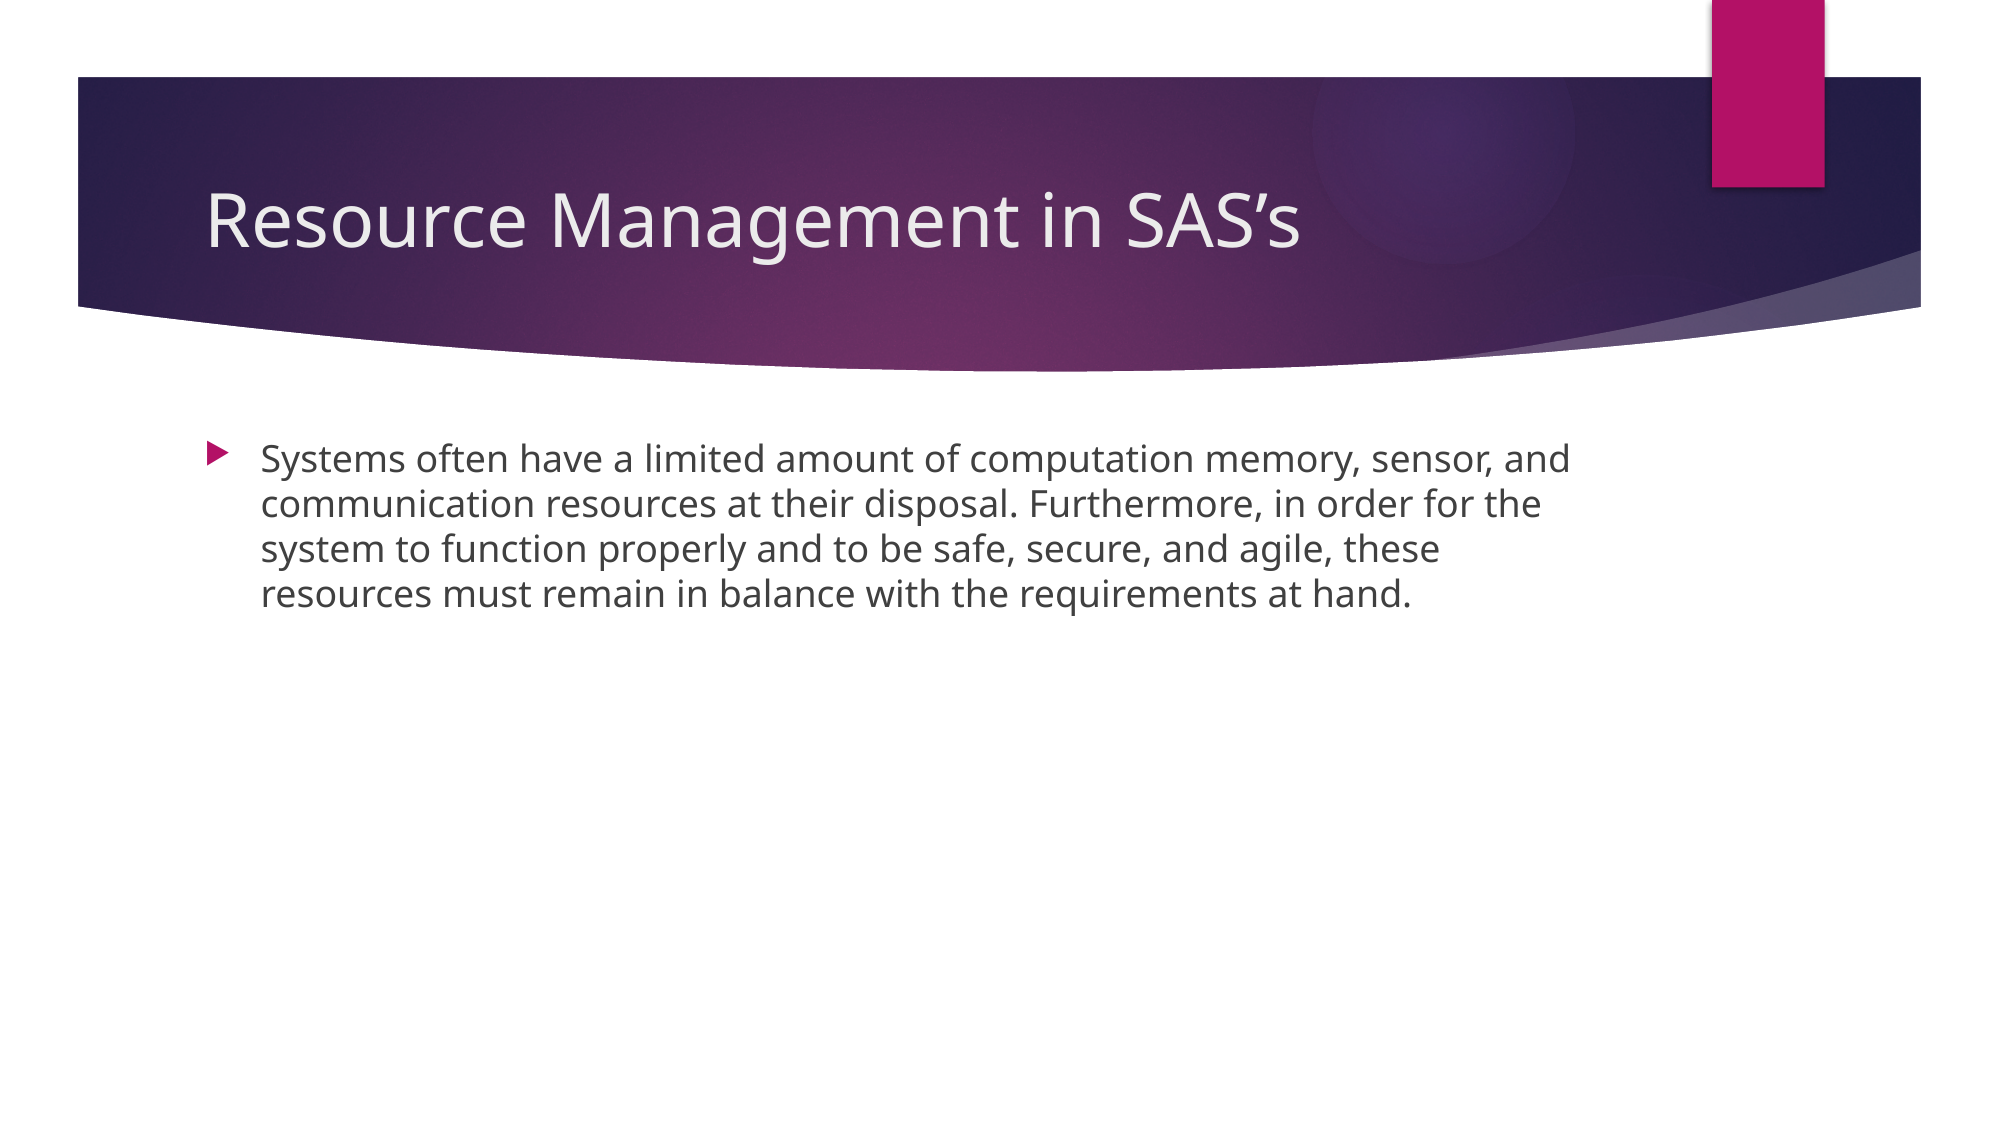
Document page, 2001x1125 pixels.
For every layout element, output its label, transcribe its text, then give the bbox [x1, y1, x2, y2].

list Systems often have a limited amount of computation memory, sensor, and communication resources at their disposal. Furthermore, in order for the system to function properly and to be safe, secure, and agile, these resources must remain in balance with the requirements at hand. [189, 427, 1638, 988]
title Resource Management in SAS’s [189, 159, 1627, 276]
